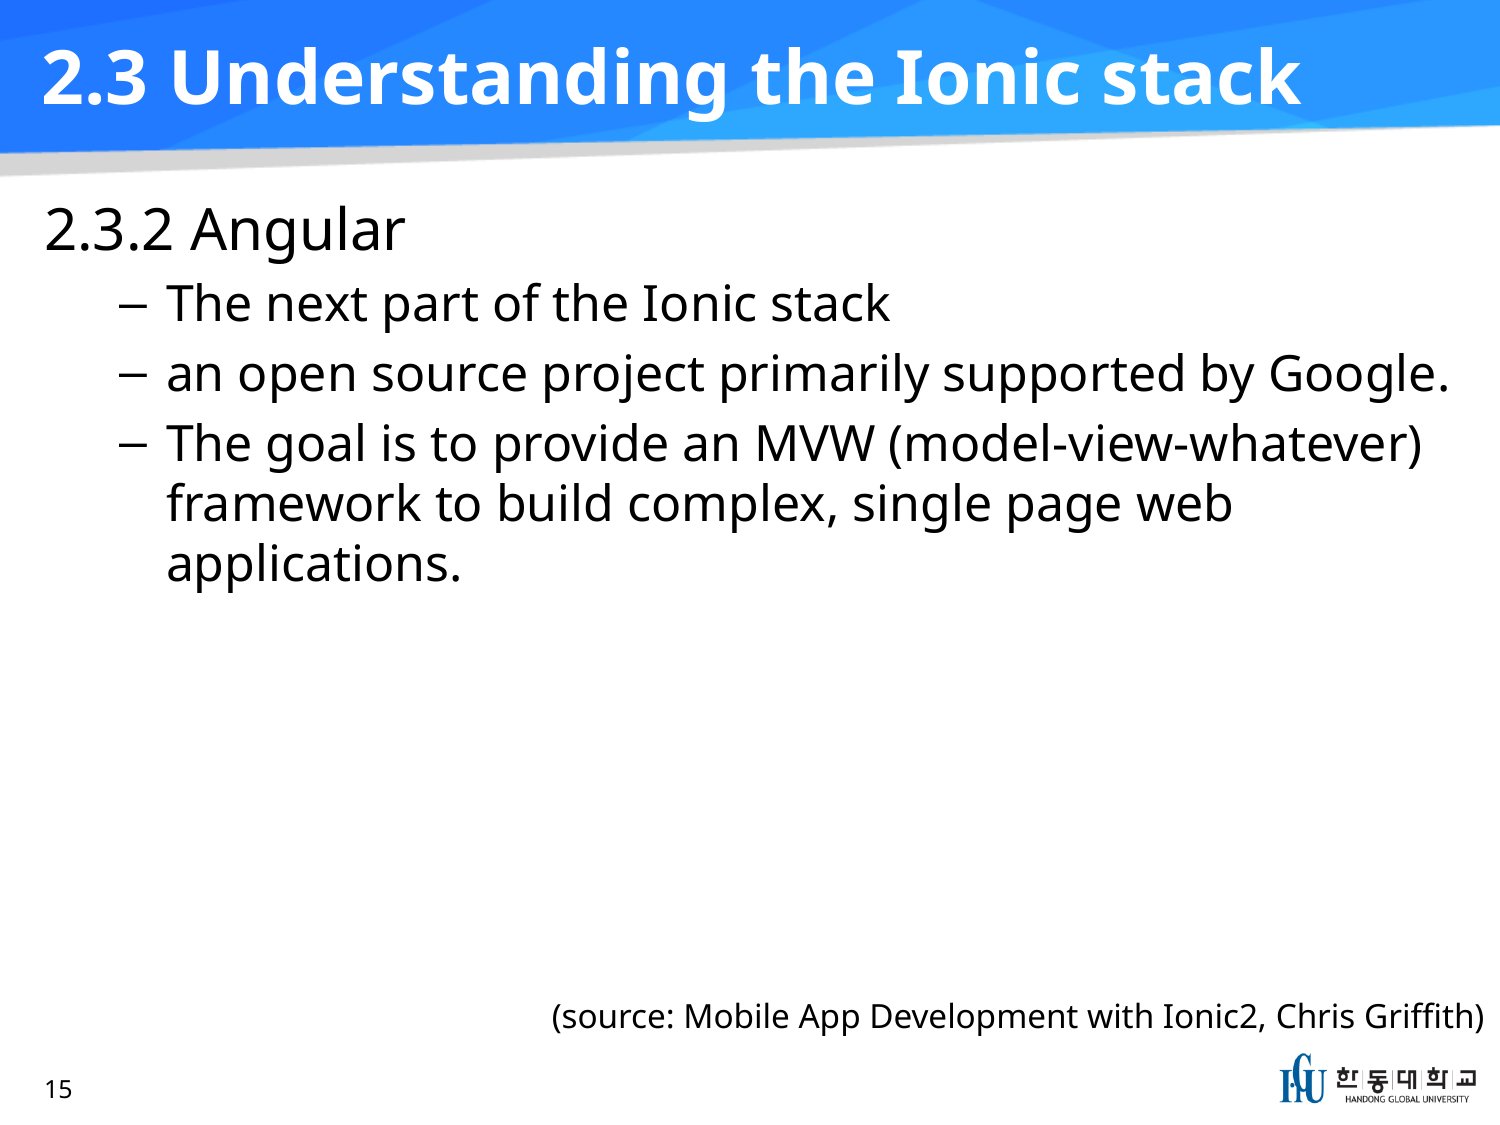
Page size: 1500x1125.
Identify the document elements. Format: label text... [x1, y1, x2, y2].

slide_number 15 [29, 1066, 148, 1106]
list 2.3.2 Angular The next part of the Ionic stack an open source project primarily supported by Google. The goal is to provide an MVW (model-view-whatever) framework to build complex, single page web applications. [29, 184, 1471, 1035]
text_box (source: Mobile App Development with Ionic2, Chris Griffith) [537, 987, 1500, 1043]
picture [0, 0, 1500, 1125]
title 2.3 Understanding the Ionic stack [41, 2, 1471, 147]
